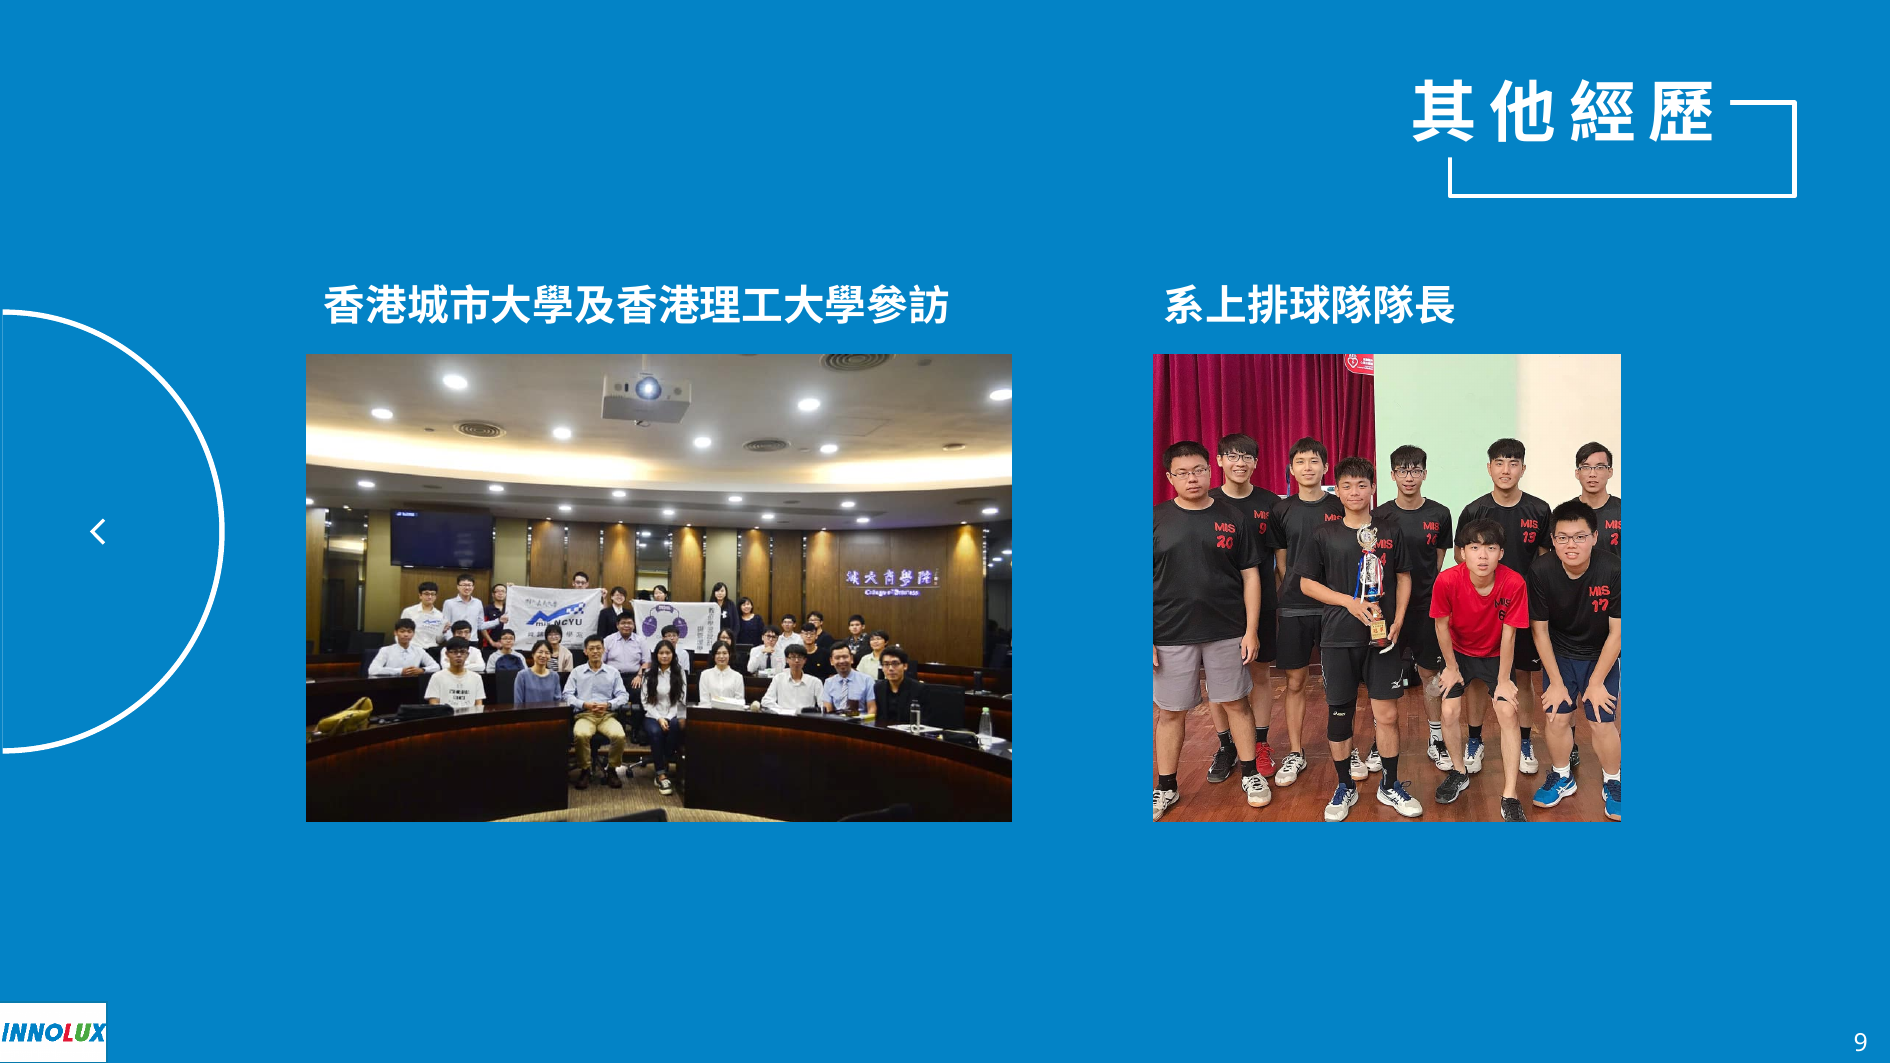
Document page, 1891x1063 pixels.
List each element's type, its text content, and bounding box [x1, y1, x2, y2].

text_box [1387, 62, 1796, 197]
text_box 香港城市大學及香港理工大學參訪 [309, 271, 966, 336]
picture [0, 1004, 105, 1061]
text_box 9 [1838, 1018, 1891, 1063]
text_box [2, 308, 226, 755]
text_box 系上排球隊隊長 [1149, 271, 1472, 337]
picture [1154, 355, 1620, 821]
picture [307, 355, 1011, 821]
